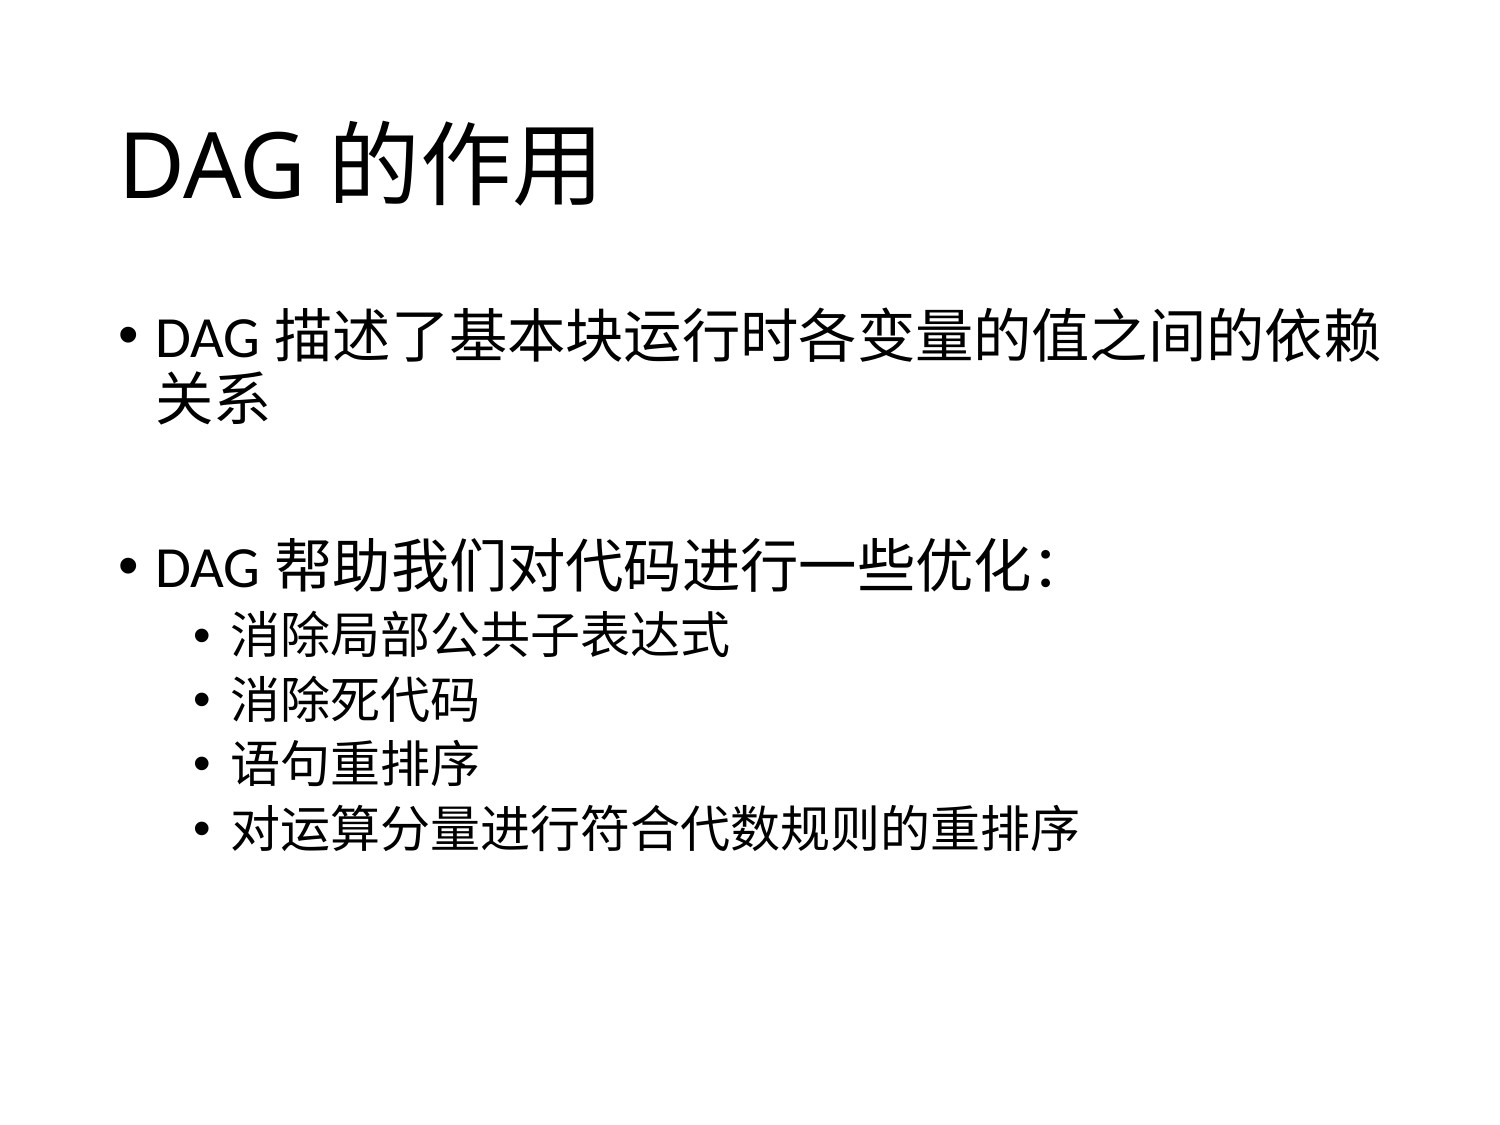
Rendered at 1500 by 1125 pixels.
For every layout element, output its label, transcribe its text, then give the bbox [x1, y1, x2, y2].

title DAG的作用 [103, 59, 1397, 278]
list DAG描述了基本块运行时各变量的值之间的依赖关系 DAG帮助我们对代码进行一些优化： 消除局部公共子表达式 消除死代码 语句重排序 对运算分量进行符合代数规则的重排序 [103, 299, 1397, 1014]
